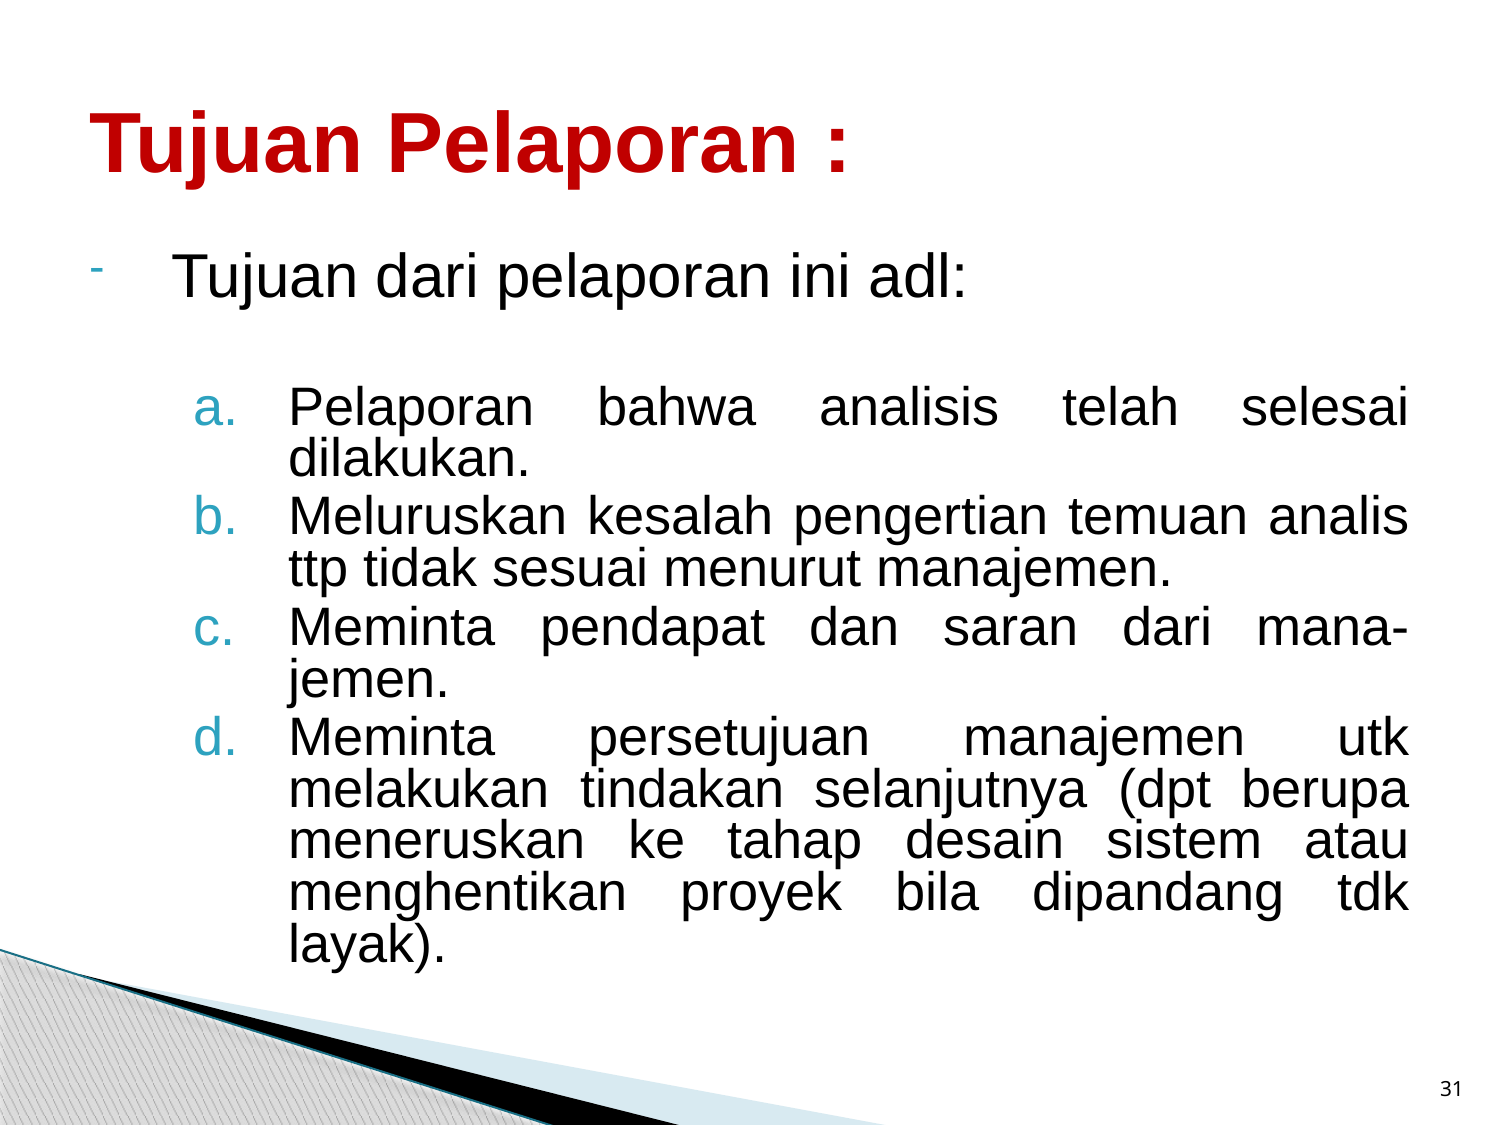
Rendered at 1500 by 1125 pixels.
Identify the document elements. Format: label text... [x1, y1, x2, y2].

list Tujuan dari pelaporan ini adl: Pelaporan bahwa analisis telah selesai dilakukan. Meluruskan kesalah pengertian temuan analis ttp tidak sesuai menurut manajemen. Meminta pendapat dan saran dari mana-jemen. Meminta persetujuan manajemen utk melakukan tindakan selanjutnya (dpt berupa meneruskan ke tahap desain sistem atau menghentikan proyek bila dipandang tdk layak). [75, 243, 1425, 986]
title Tujuan Pelaporan : [75, 45, 1425, 233]
slide_number 31 [1418, 1051, 1479, 1112]
